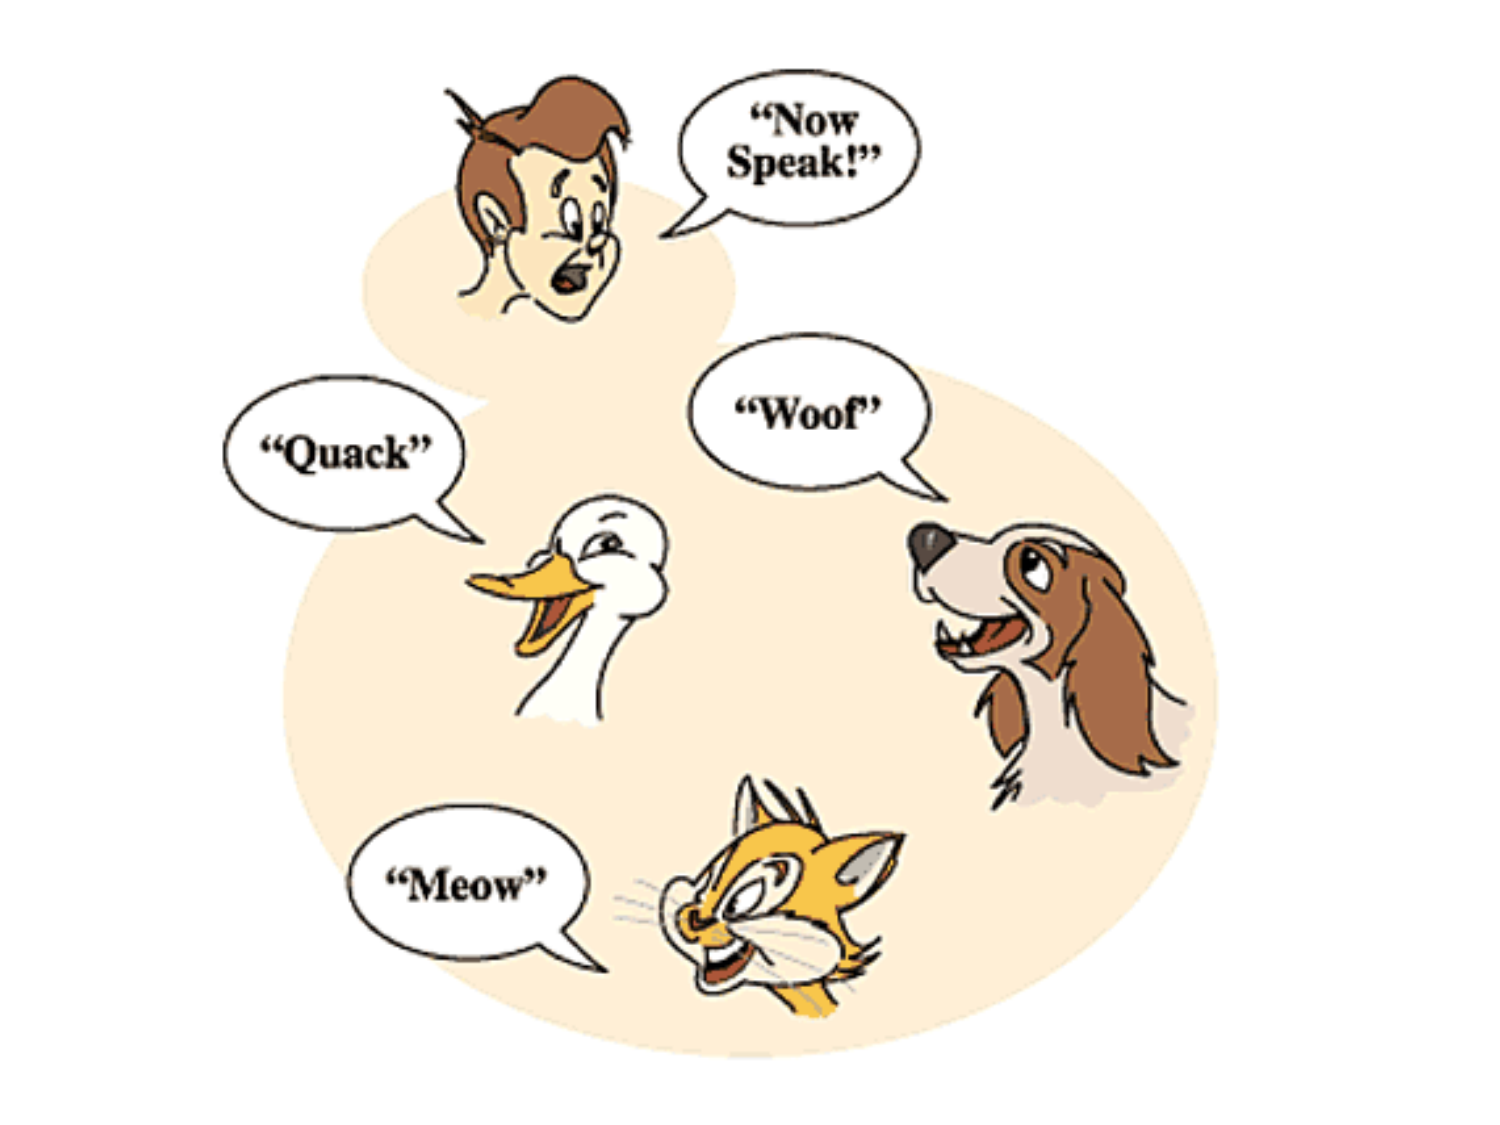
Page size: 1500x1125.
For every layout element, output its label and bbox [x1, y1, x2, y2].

picture [187, 49, 1259, 1101]
